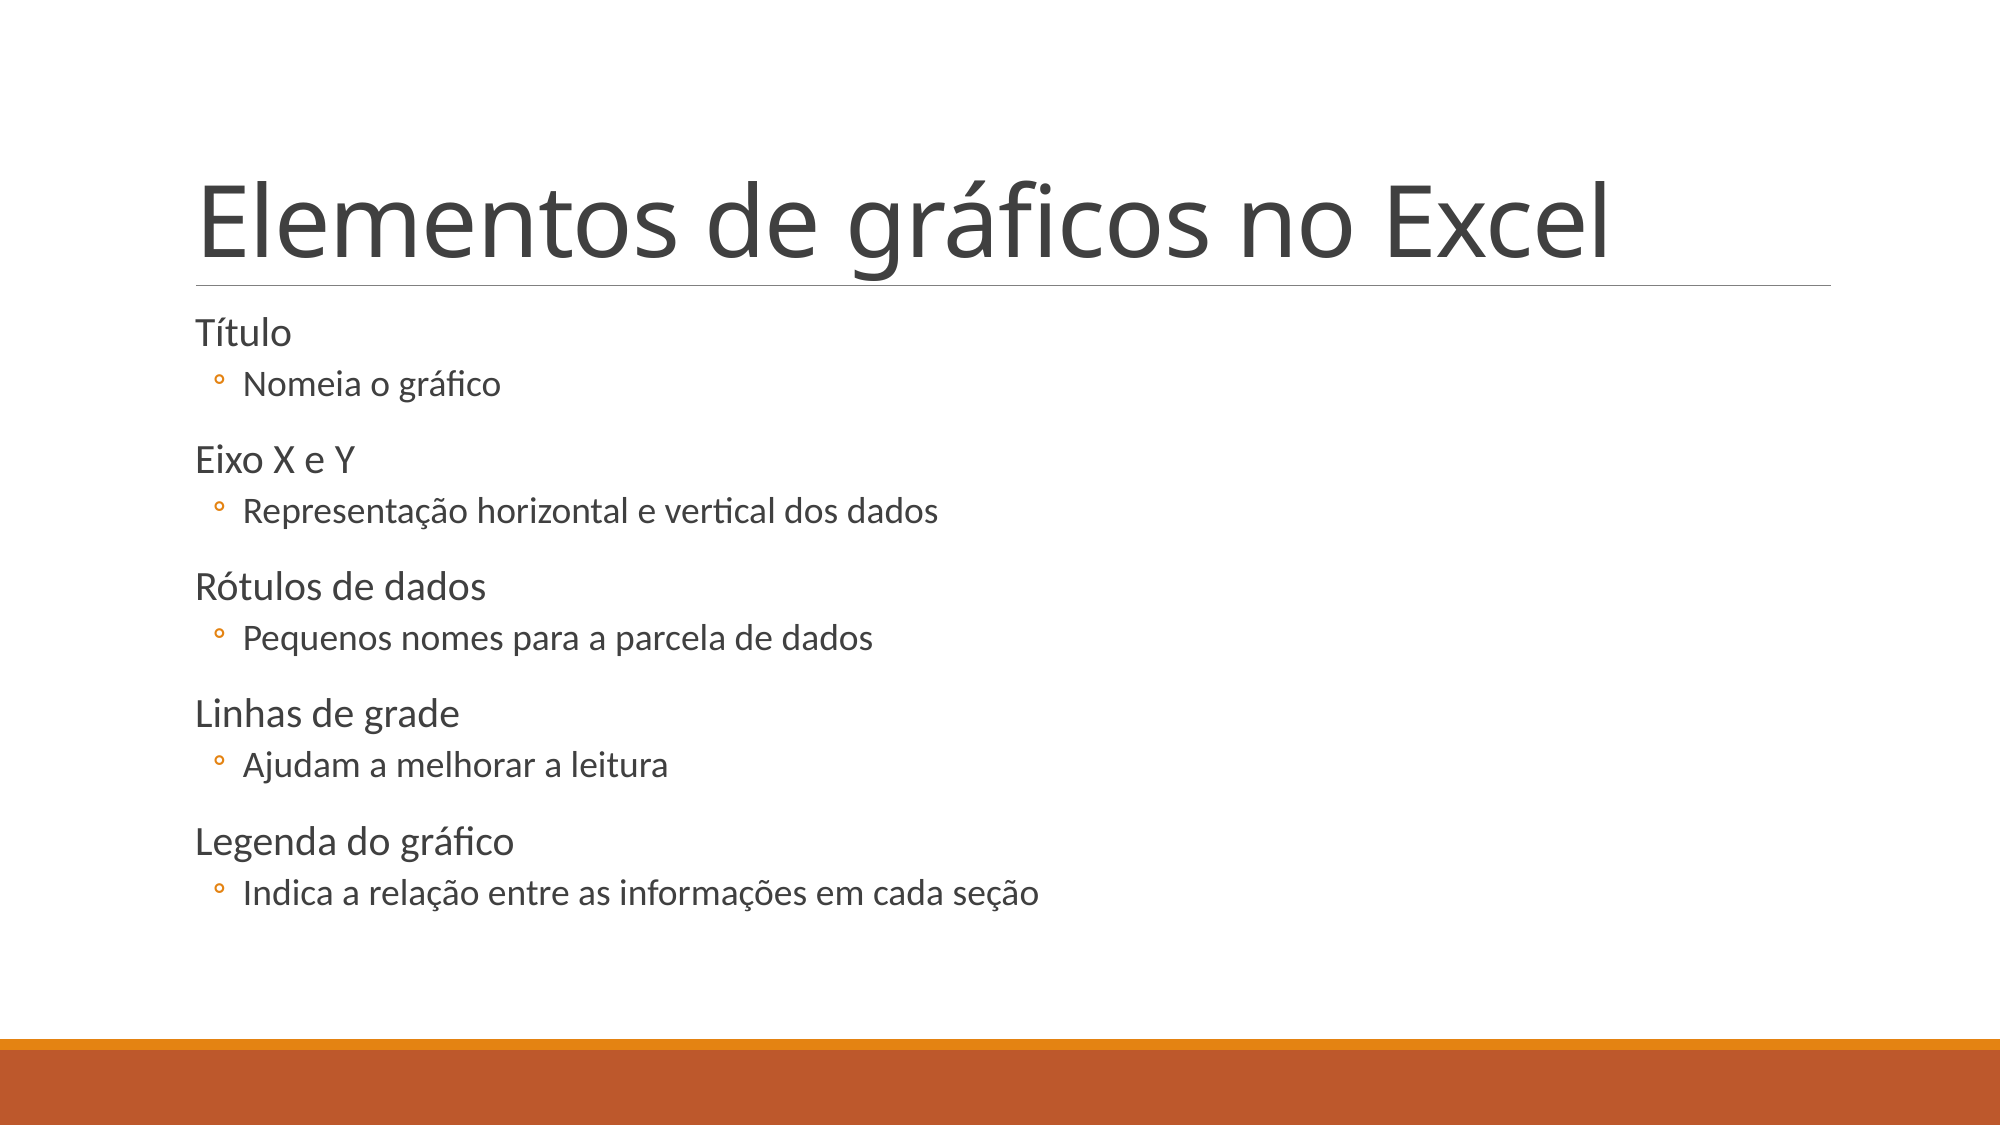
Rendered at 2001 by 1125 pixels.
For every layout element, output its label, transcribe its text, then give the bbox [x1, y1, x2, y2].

list Título Nomeia o gráfico Eixo X e Y Representação horizontal e vertical dos dados Rótulos de dados Pequenos nomes para a parcela de dados Linhas de grade Ajudam a melhorar a leitura Legenda do gráfico Indica a relação entre as informações em cada seção [180, 302, 1830, 963]
title Elementos de gráficos no Excel [180, 47, 1830, 285]
